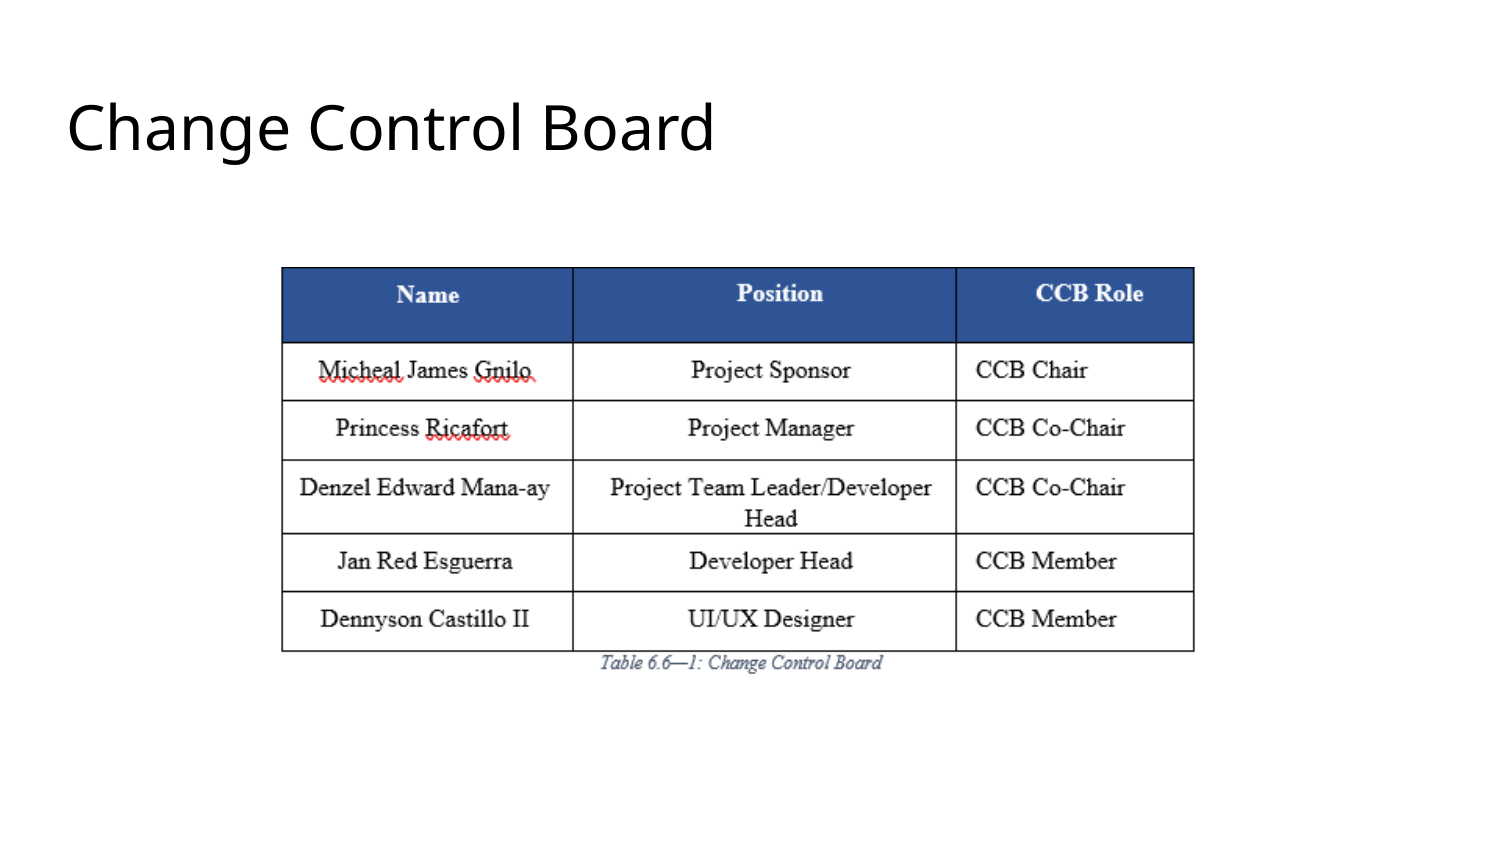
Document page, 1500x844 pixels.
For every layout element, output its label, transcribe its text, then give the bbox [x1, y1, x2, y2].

picture [266, 267, 1234, 685]
title Change Control Board [51, 72, 1449, 167]
